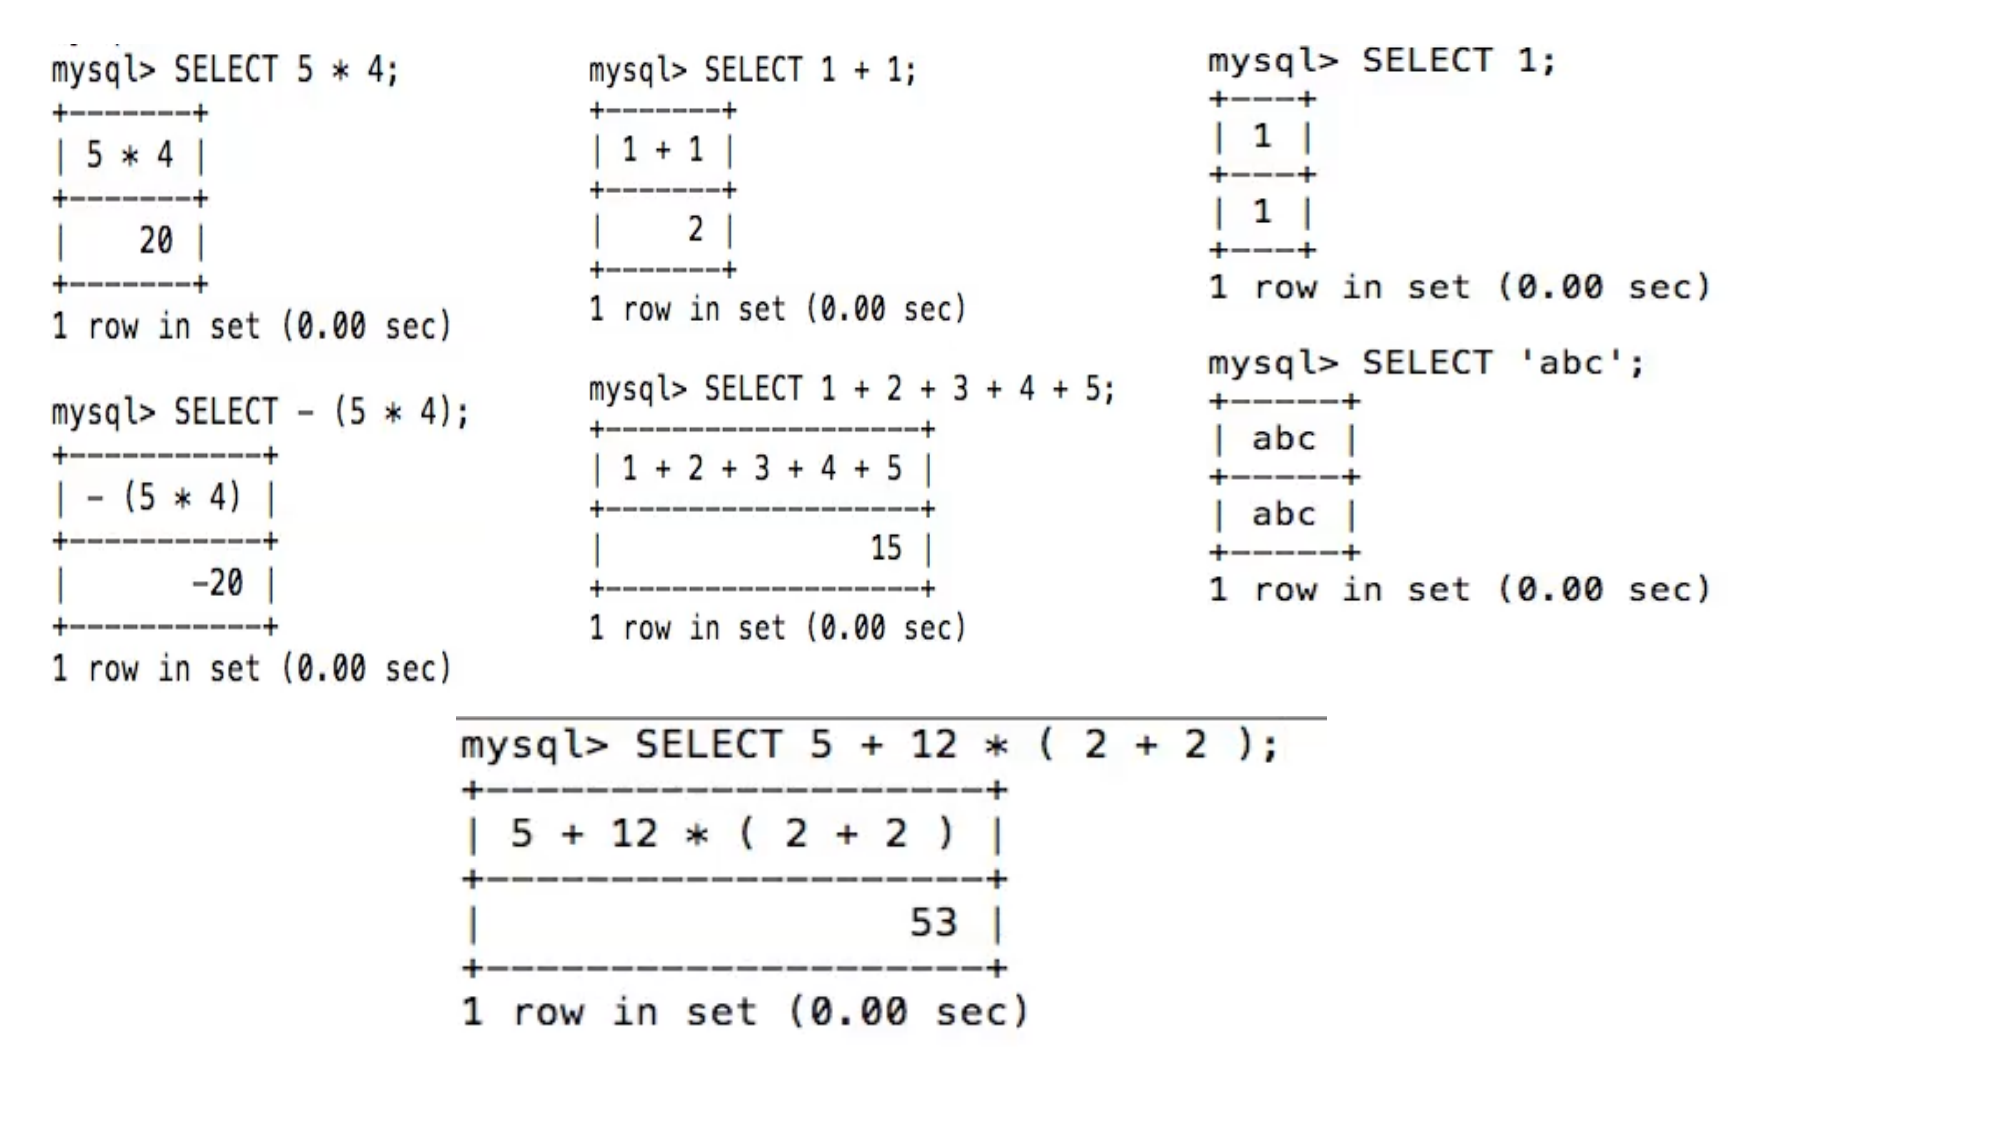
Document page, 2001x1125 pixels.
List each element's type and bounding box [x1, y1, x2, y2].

picture [456, 716, 1327, 1056]
picture [1205, 44, 1747, 615]
picture [589, 44, 1127, 665]
list [50, 44, 485, 704]
